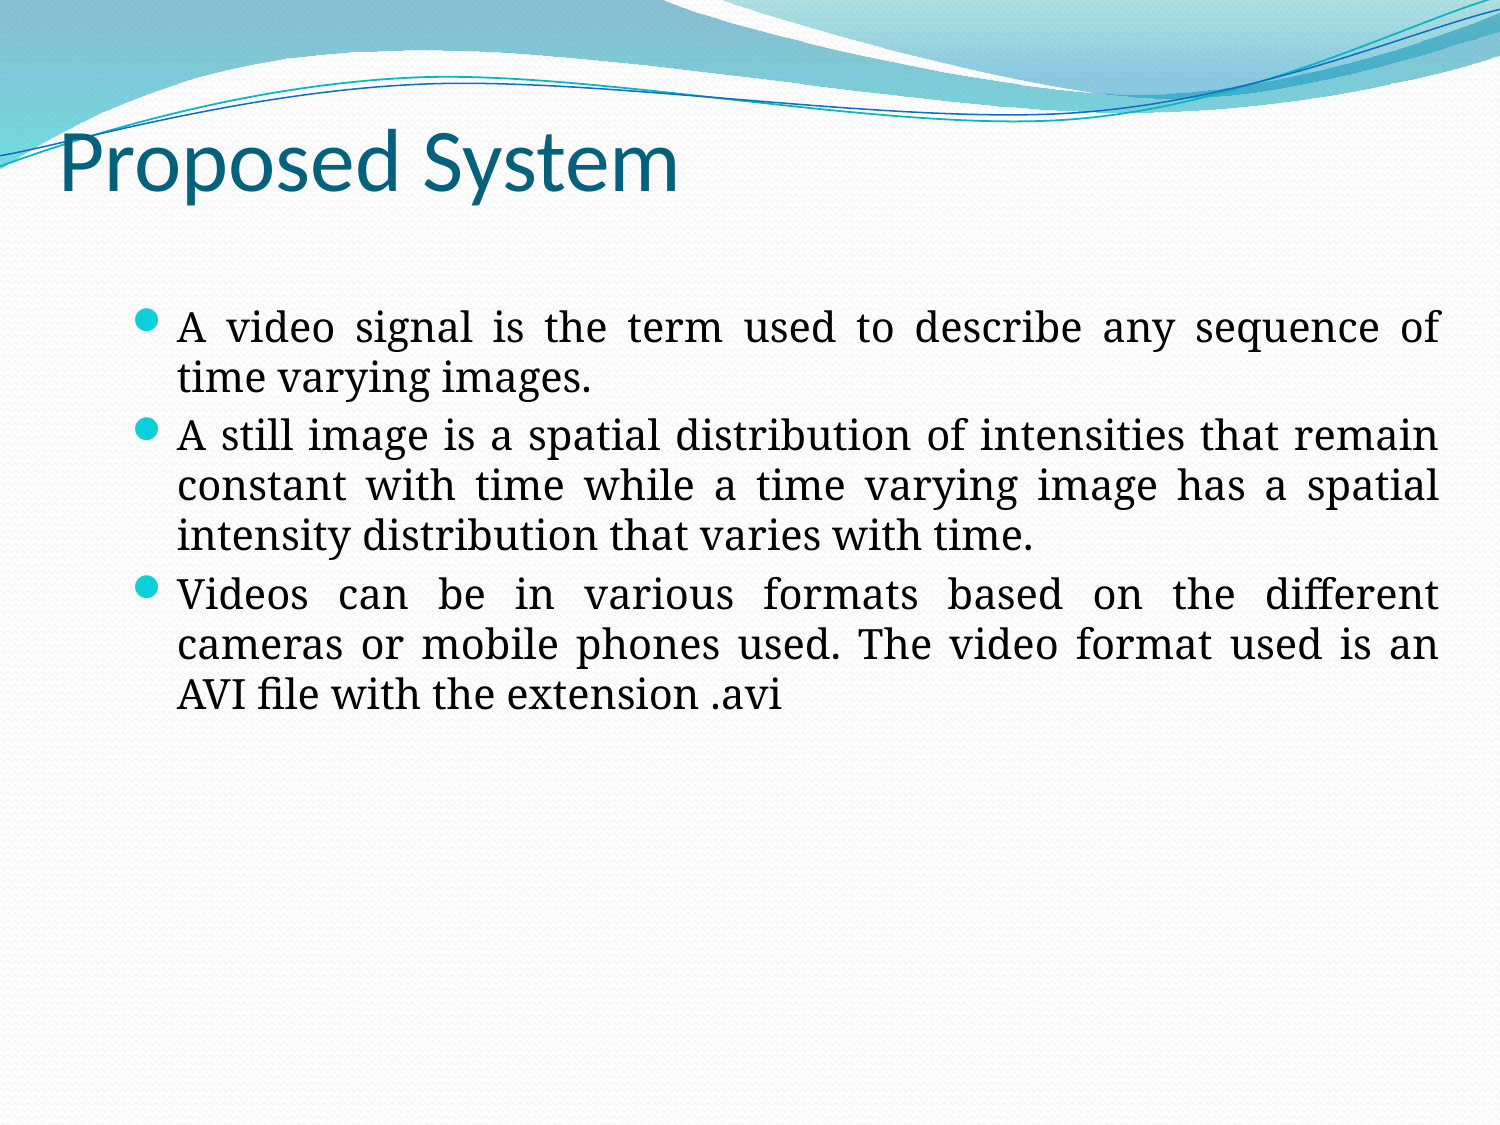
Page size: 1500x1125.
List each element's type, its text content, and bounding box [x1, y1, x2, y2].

title Proposed System [58, 93, 1409, 210]
list A video signal is the term used to describe any sequence of time varying images. A still image is a spatial distribution of intensities that remain constant with time while a time varying image has a spatial intensity distribution that varies with time. Videos can be in various formats based on the different cameras or mobile phones used. The video format used is an AVI file with the extension .avi [117, 292, 1455, 1031]
